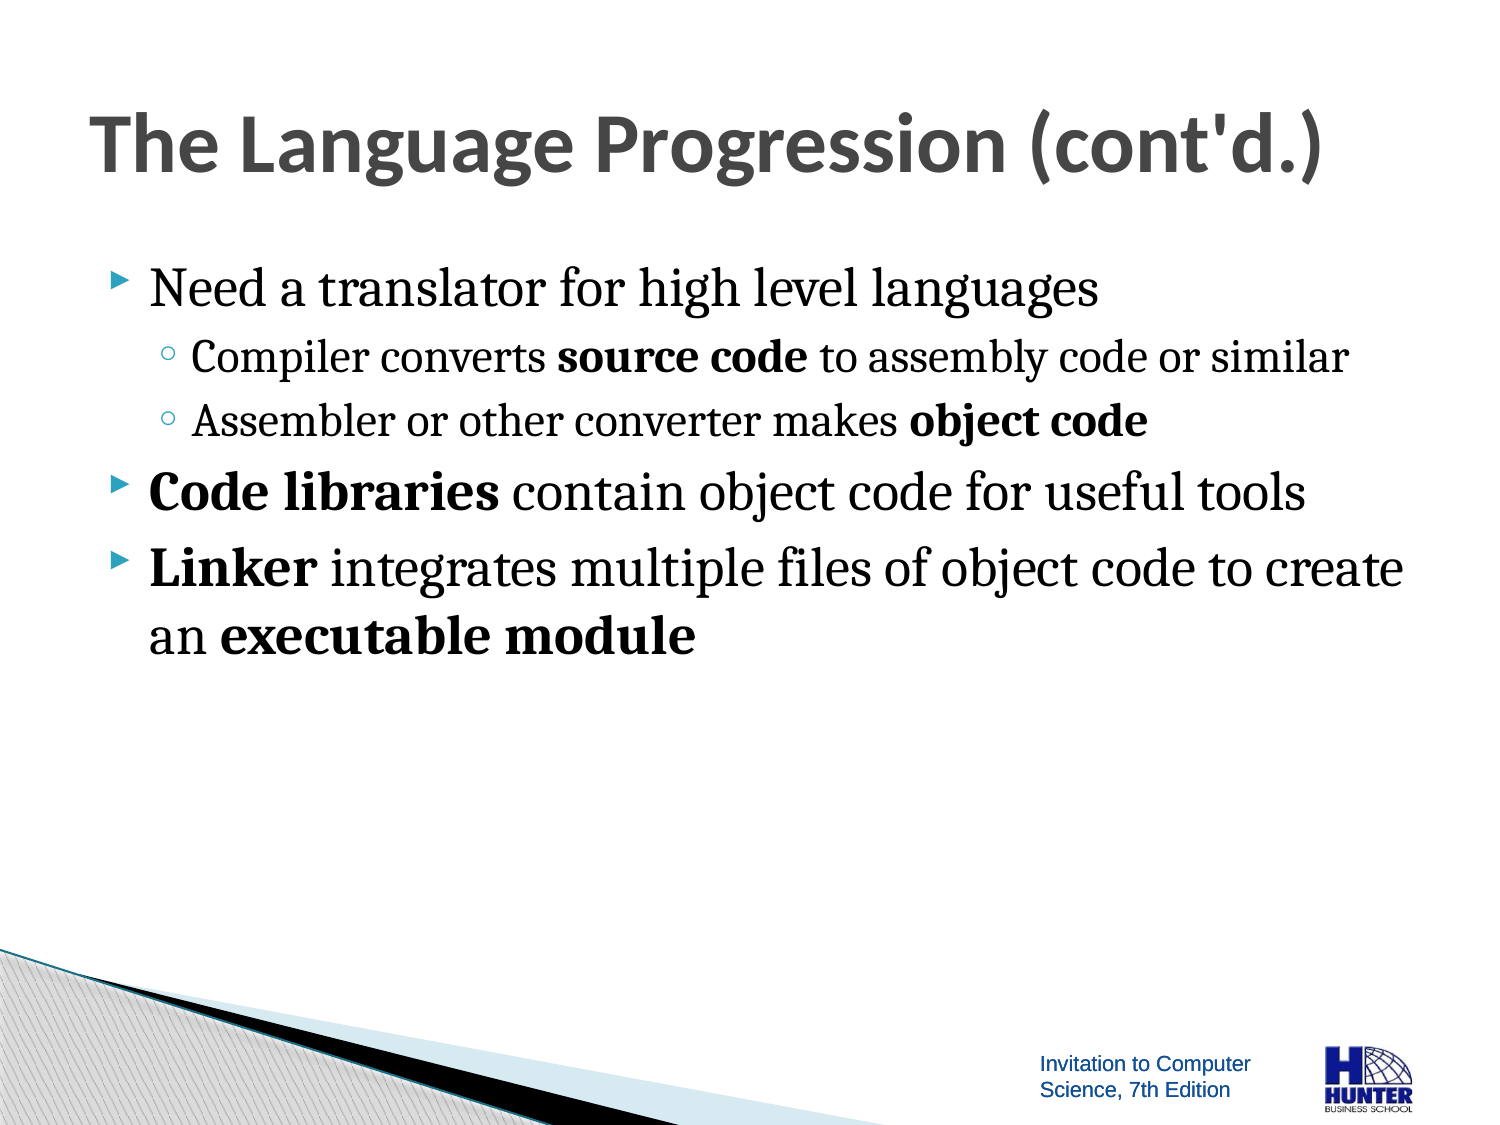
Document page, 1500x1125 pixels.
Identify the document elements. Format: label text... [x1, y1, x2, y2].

list Need a translator for high level languages Compiler converts source code to assembly code or similar Assembler or other converter makes object code Code libraries contain object code for useful tools Linker integrates multiple files of object code to create an executable module [75, 243, 1425, 986]
title The Language Progression (cont'd.) [75, 45, 1425, 233]
picture [1325, 1046, 1413, 1113]
